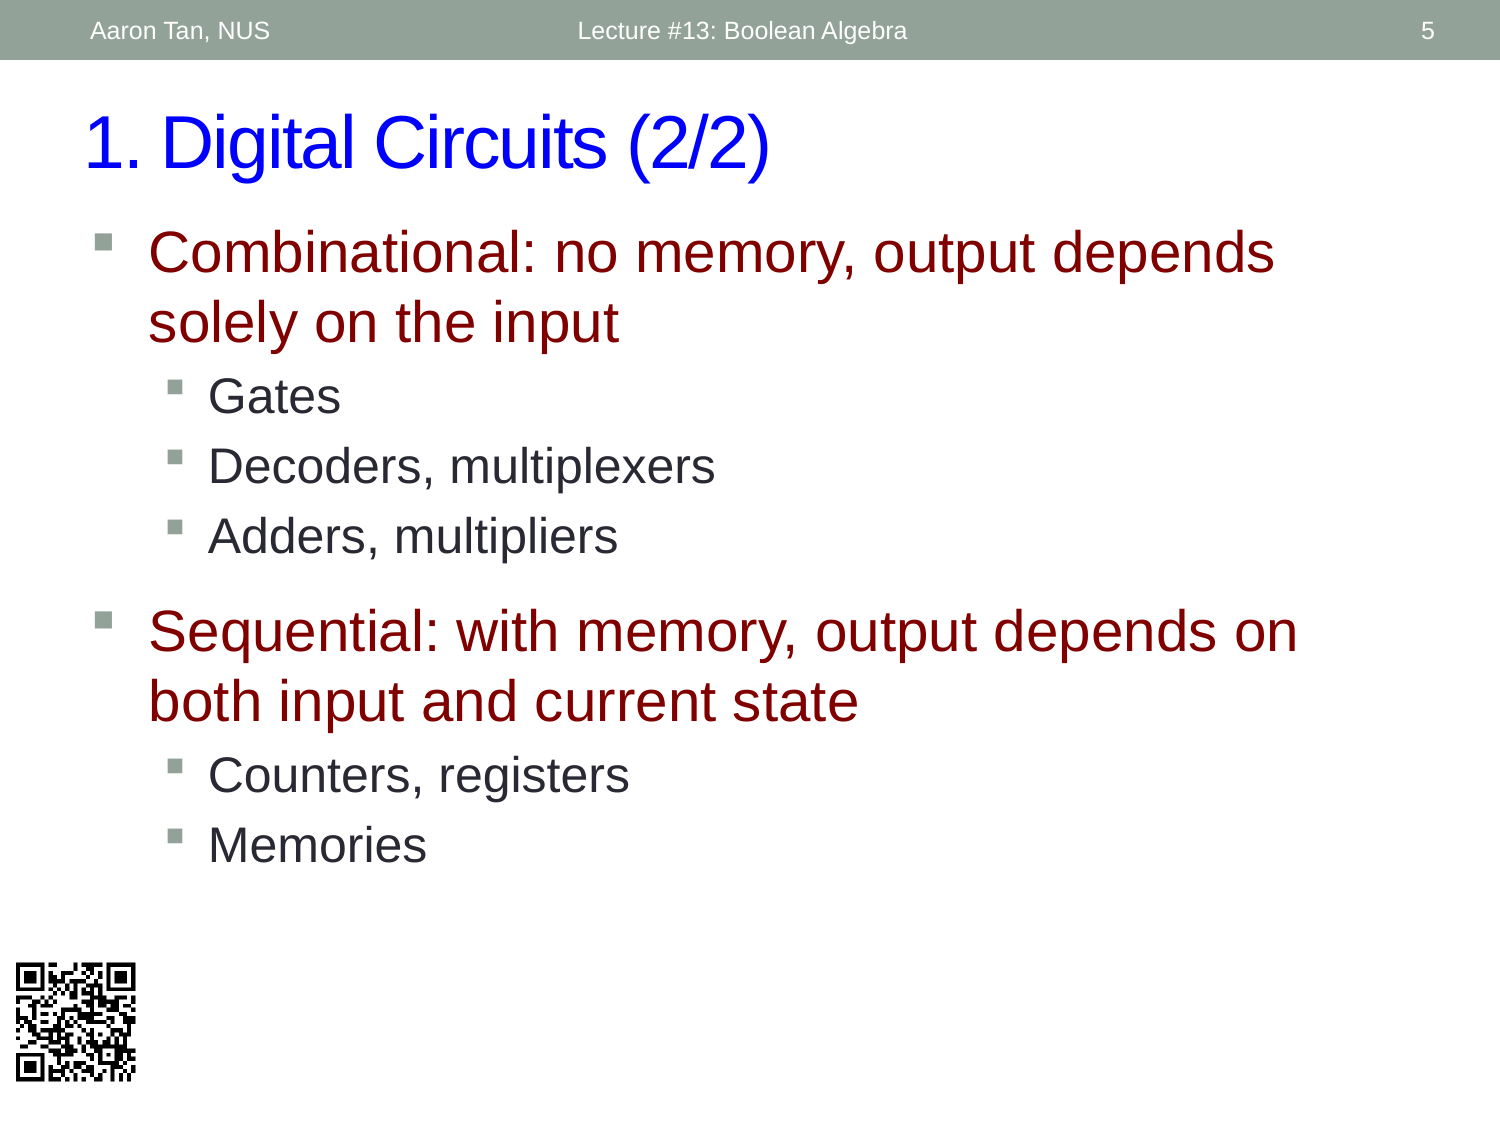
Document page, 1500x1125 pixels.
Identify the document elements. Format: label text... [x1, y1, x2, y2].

text_box Combinational: no memory, output depends solely on the input Gates Decoders, multiplexers Adders, multipliers Sequential: with memory, output depends on both input and current state Counters, registers Memories [74, 206, 1425, 950]
title 1. Digital Circuits (2/2) [68, 86, 1429, 192]
slide_number 5 [1308, 3, 1450, 57]
picture [7, 954, 143, 1089]
slide_number Aaron Tan, NUS [75, 3, 550, 57]
footer Lecture #13: Boolean Algebra [562, 3, 1238, 57]
